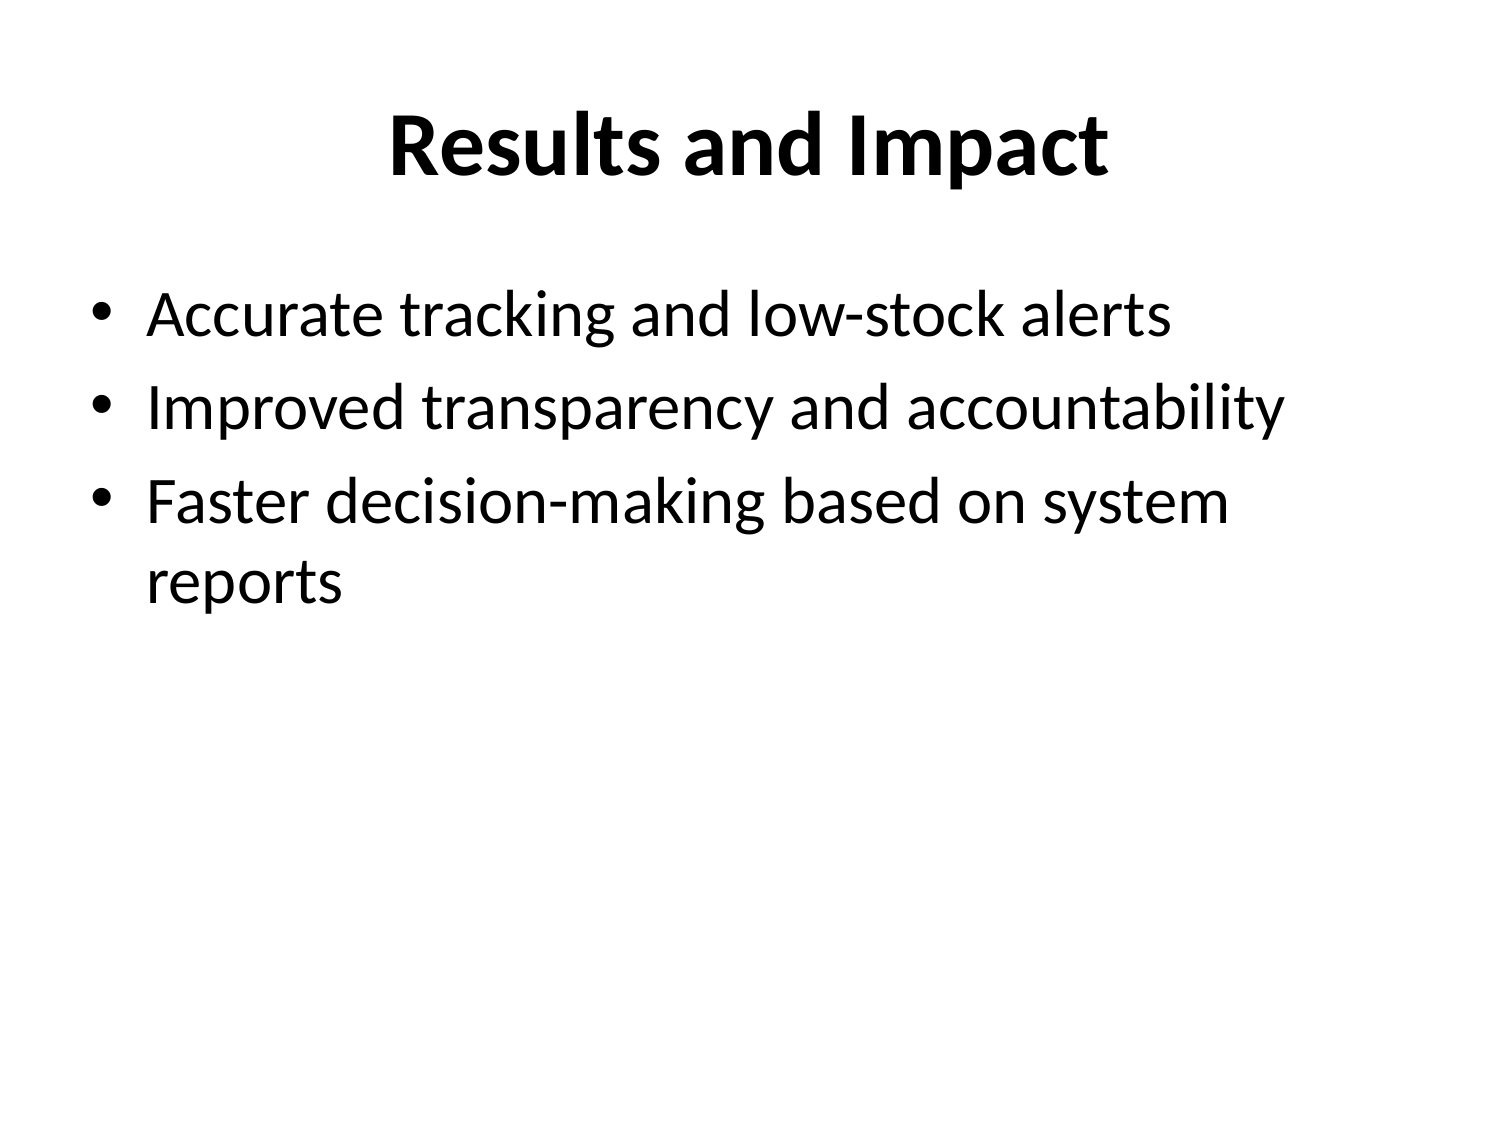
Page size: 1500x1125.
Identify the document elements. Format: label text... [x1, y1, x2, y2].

title Results and Impact [75, 45, 1425, 233]
list Accurate tracking and low-stock alerts Improved transparency and accountability Faster decision-making based on system reports [75, 262, 1425, 1005]
